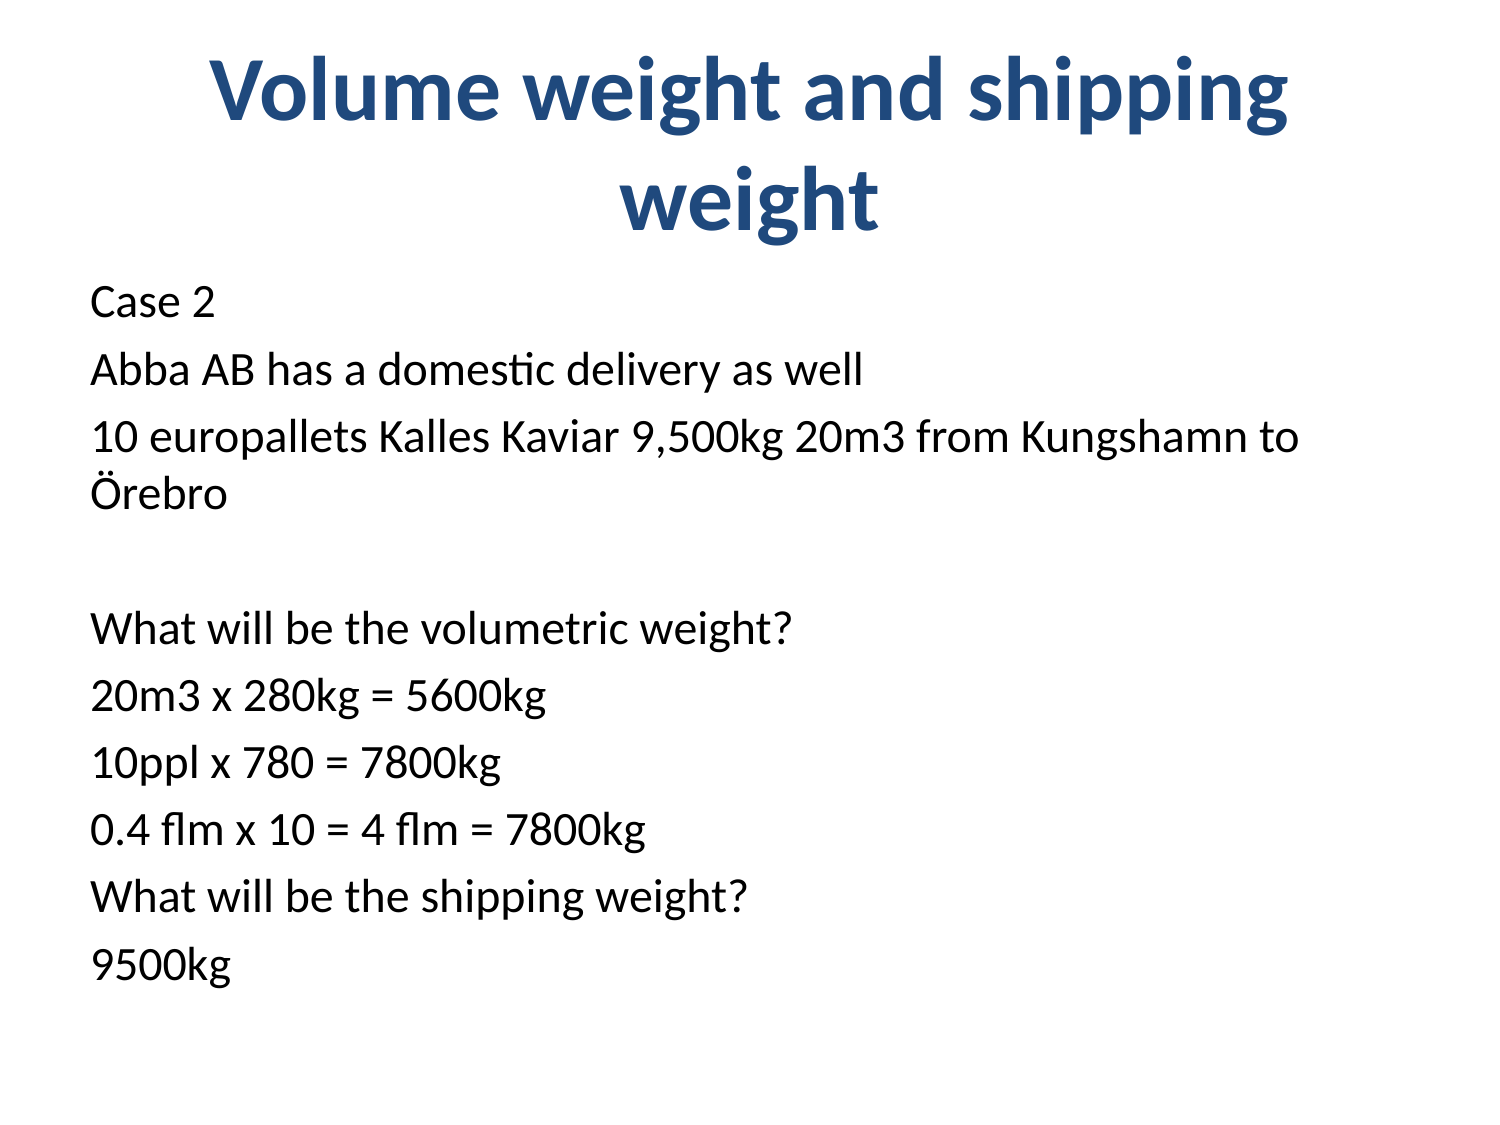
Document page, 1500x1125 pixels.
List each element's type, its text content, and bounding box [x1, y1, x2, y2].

title Volume weight and shipping weight [75, 45, 1425, 233]
list Case 2 Abba AB has a domestic delivery as well 10 europallets Kalles Kaviar 9,500kg 20m3 from Kungshamn to Örebro What will be the volumetric weight? 20m3 x 280kg = 5600kg 10ppl x 780 = 7800kg 0.4 flm x 10 = 4 flm = 7800kg What will be the shipping weight? 9500kg [75, 262, 1425, 1005]
